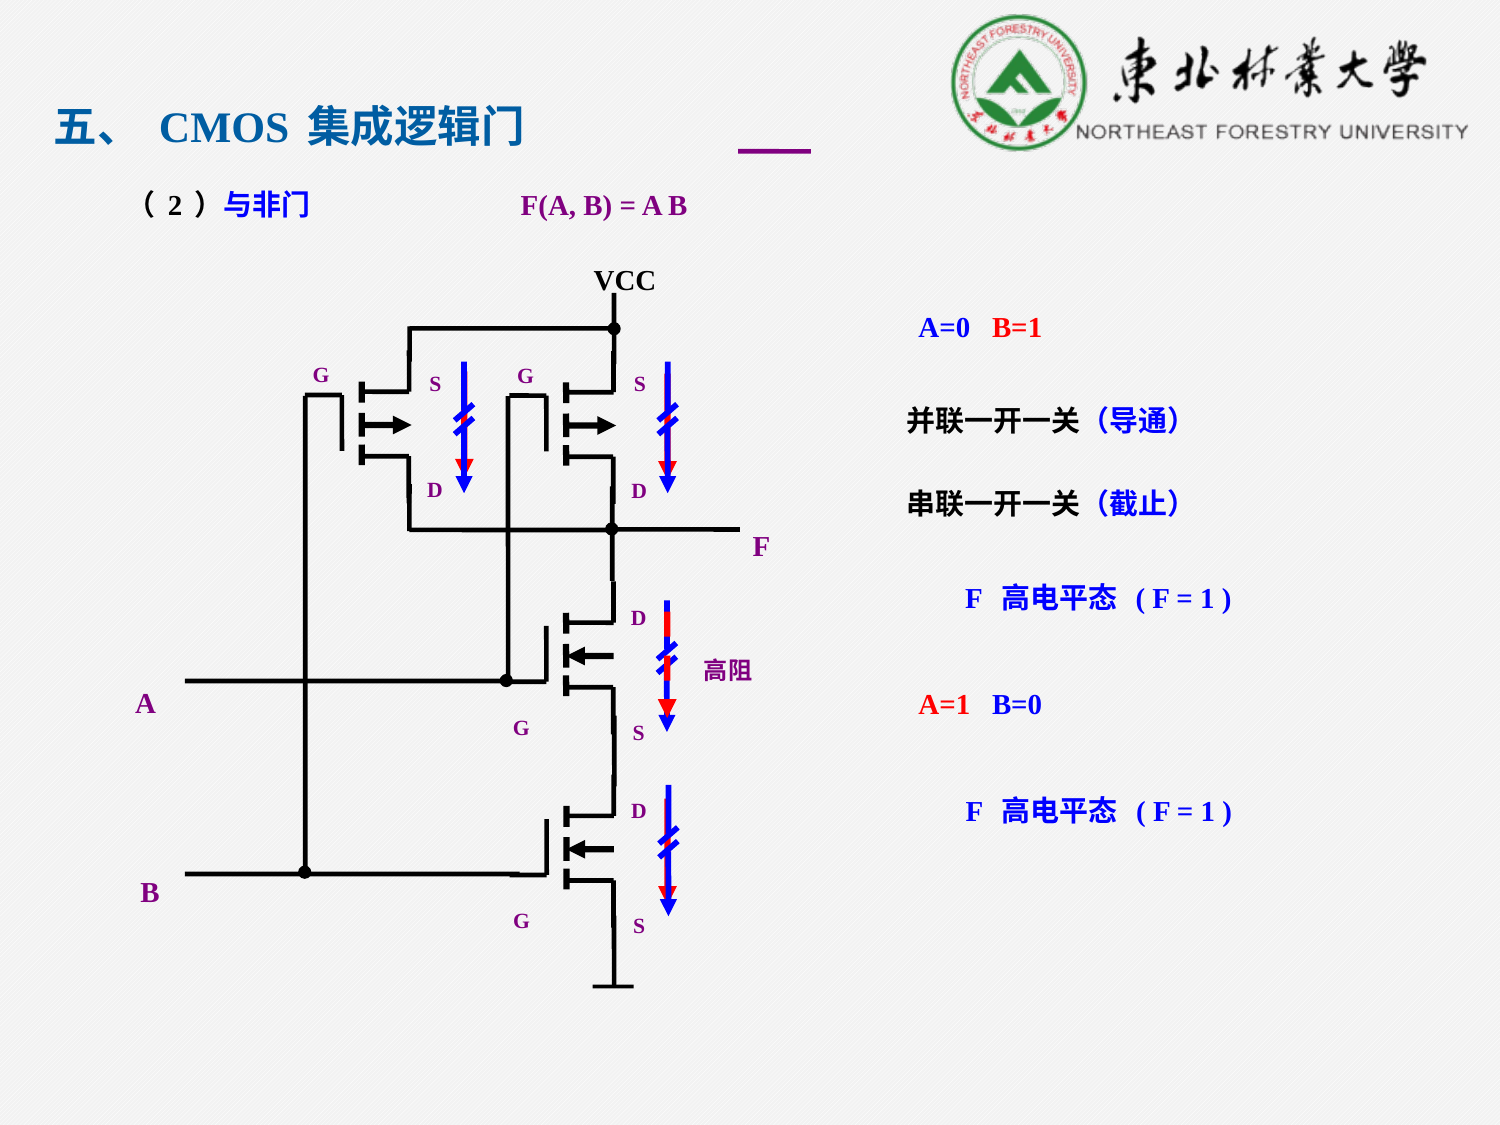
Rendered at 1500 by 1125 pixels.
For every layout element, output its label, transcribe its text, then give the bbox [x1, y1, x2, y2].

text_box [657, 725, 677, 733]
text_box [658, 361, 678, 494]
text_box 五、CMOS集成逻辑门 [41, 42, 916, 158]
text_box 并联一开一关（导通） [891, 361, 1447, 444]
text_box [643, 611, 813, 719]
picture [950, 13, 1481, 156]
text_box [454, 361, 474, 494]
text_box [658, 784, 679, 917]
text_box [119, 219, 821, 987]
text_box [657, 600, 677, 610]
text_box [505, 144, 908, 221]
text_box （2）与非门 [112, 145, 503, 229]
text_box 串联一开一关（截止） [891, 444, 1447, 528]
text_box A=0 B=1 [903, 267, 1238, 351]
text_box A=1 B=0 [903, 645, 1238, 728]
text_box F 高电平态 ( F = 1 ) [950, 538, 1459, 622]
text_box F 高电平态 ( F = 1 ) [950, 751, 1459, 835]
